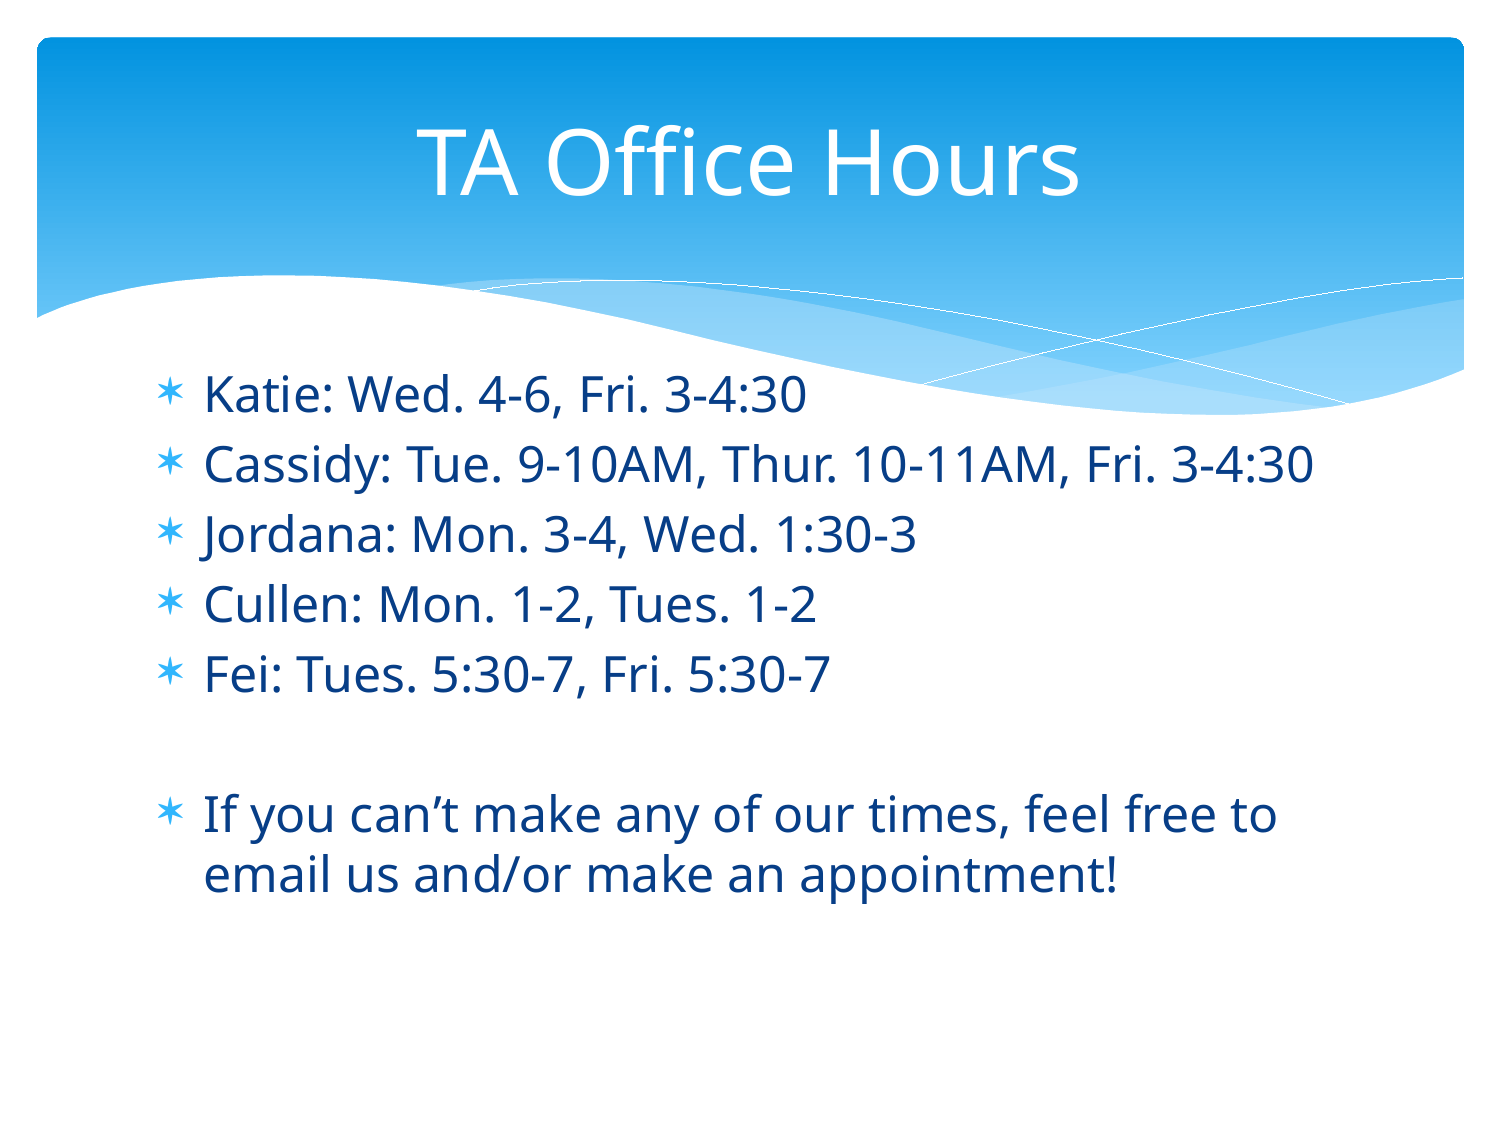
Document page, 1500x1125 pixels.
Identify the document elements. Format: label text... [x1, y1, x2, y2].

list Katie: Wed. 4-6, Fri. 3-4:30 Cassidy: Tue. 9-10AM, Thur. 10-11AM, Fri. 3-4:30 Jordana: Mon. 3-4, Wed. 1:30-3 Cullen: Mon. 1-2, Tues. 1-2 Fei: Tues. 5:30-7, Fri. 5:30-7 If you can’t make any of our times, feel free to email us and/or make an appointment! [143, 354, 1359, 1080]
title TA Office Hours [75, 55, 1425, 261]
